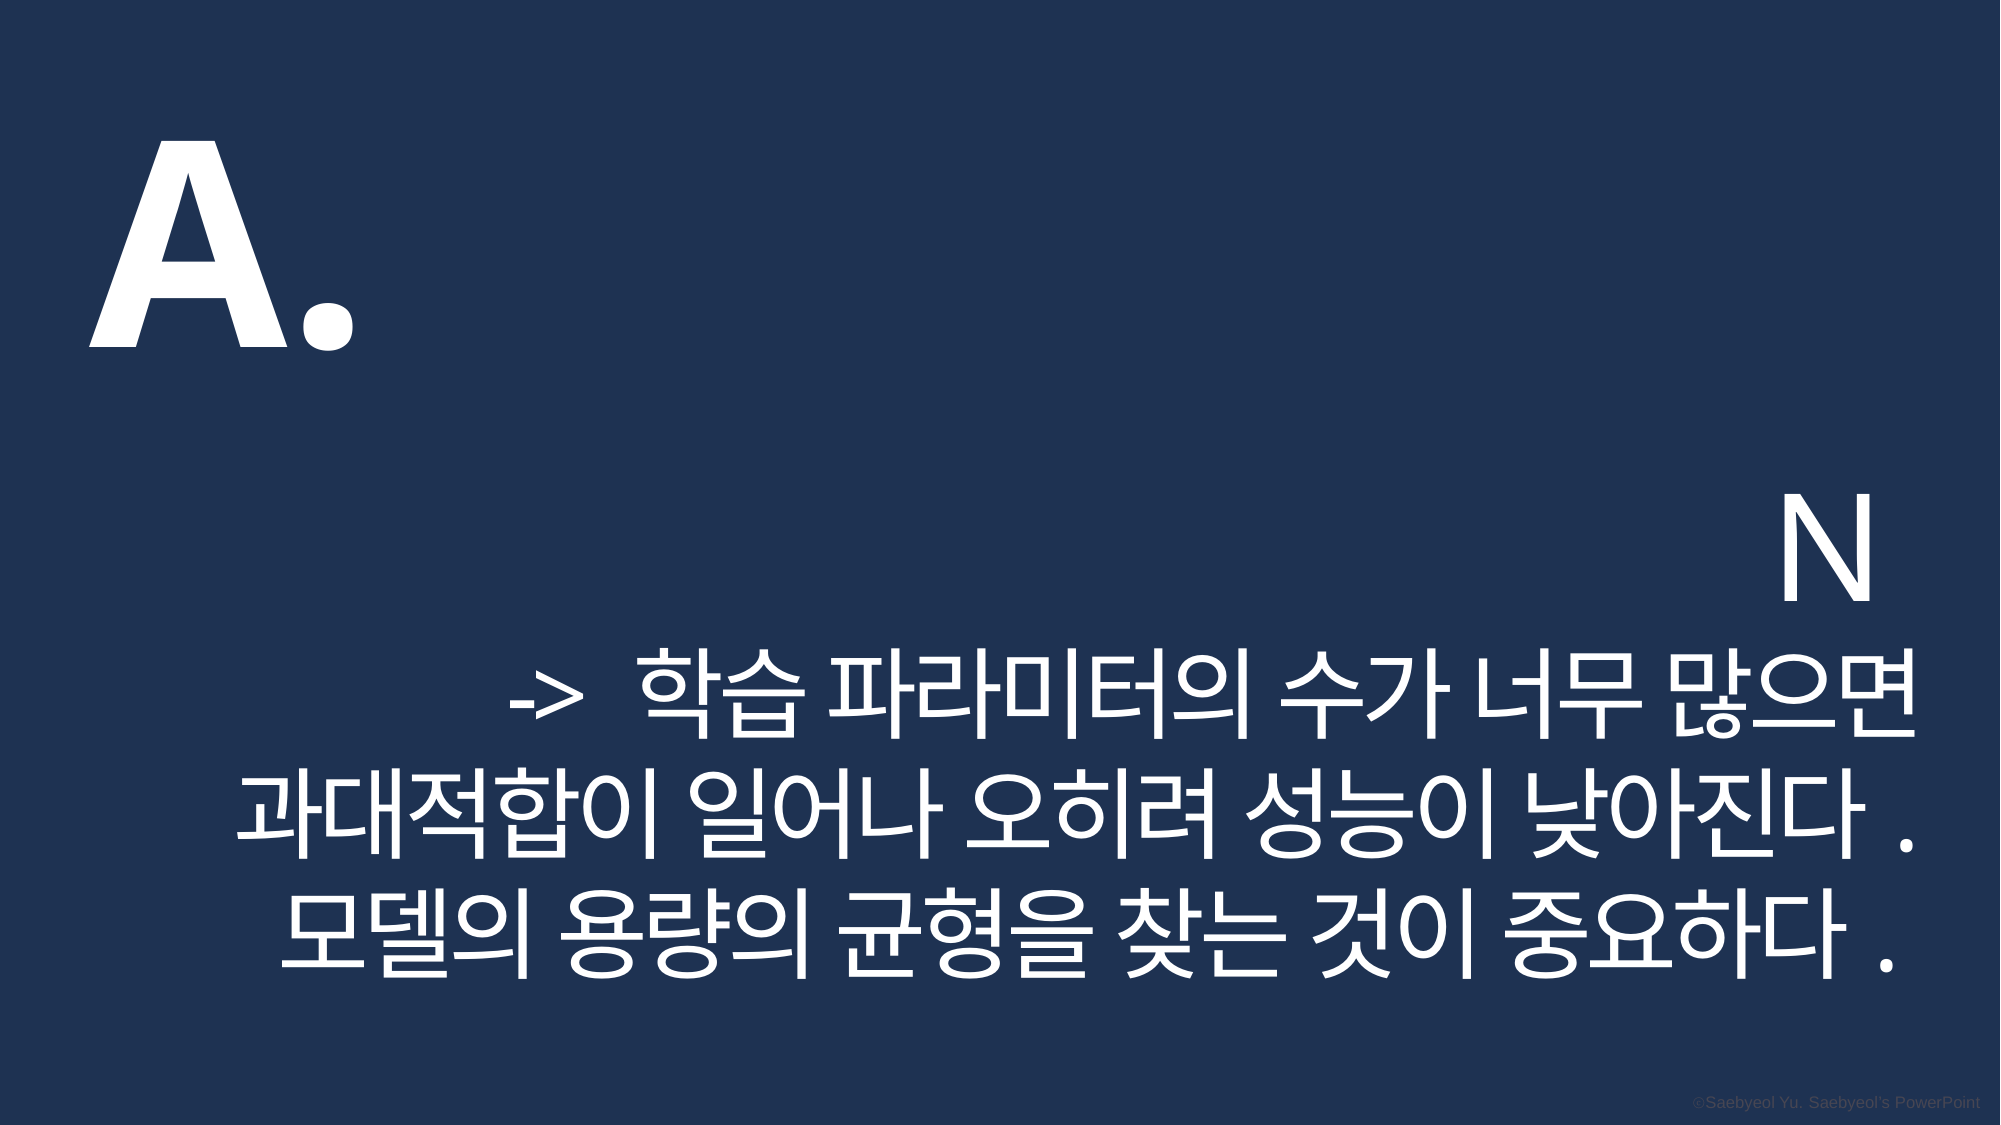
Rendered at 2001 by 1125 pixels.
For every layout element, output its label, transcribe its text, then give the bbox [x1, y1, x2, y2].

text_box A. [75, 53, 385, 413]
text_box N -> 학습 파라미터의 수가 너무 많으면 과대적합이 일어나 오히려 성능이 낮아진다. 모델의 용량의 균형을 찾는 것이 중요하다. [76, 354, 1936, 999]
